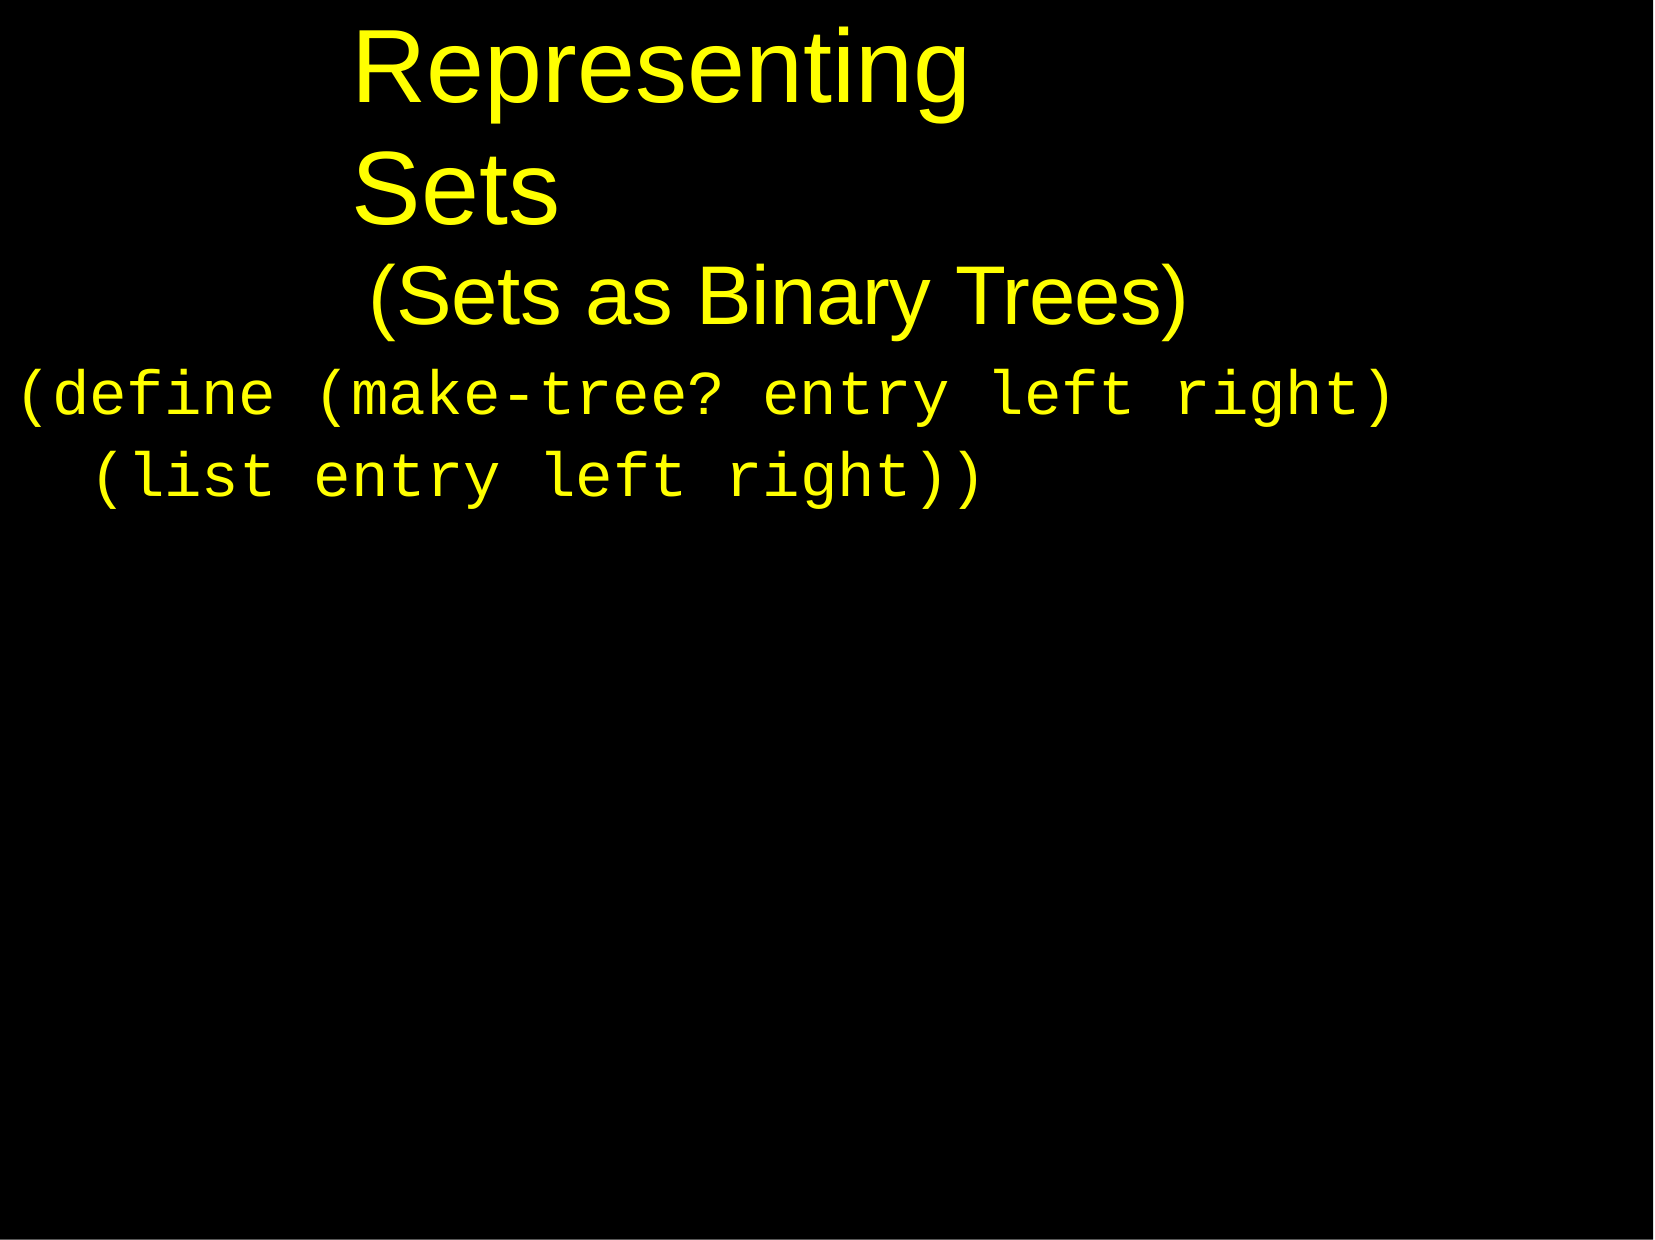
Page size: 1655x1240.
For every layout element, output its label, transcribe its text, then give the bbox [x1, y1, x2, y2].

text_box Representing Sets (Sets as Binary Trees) [349, 0, 1211, 342]
text_box (define (make-tree? entry left right) (list entry left right)) [12, 342, 1540, 509]
